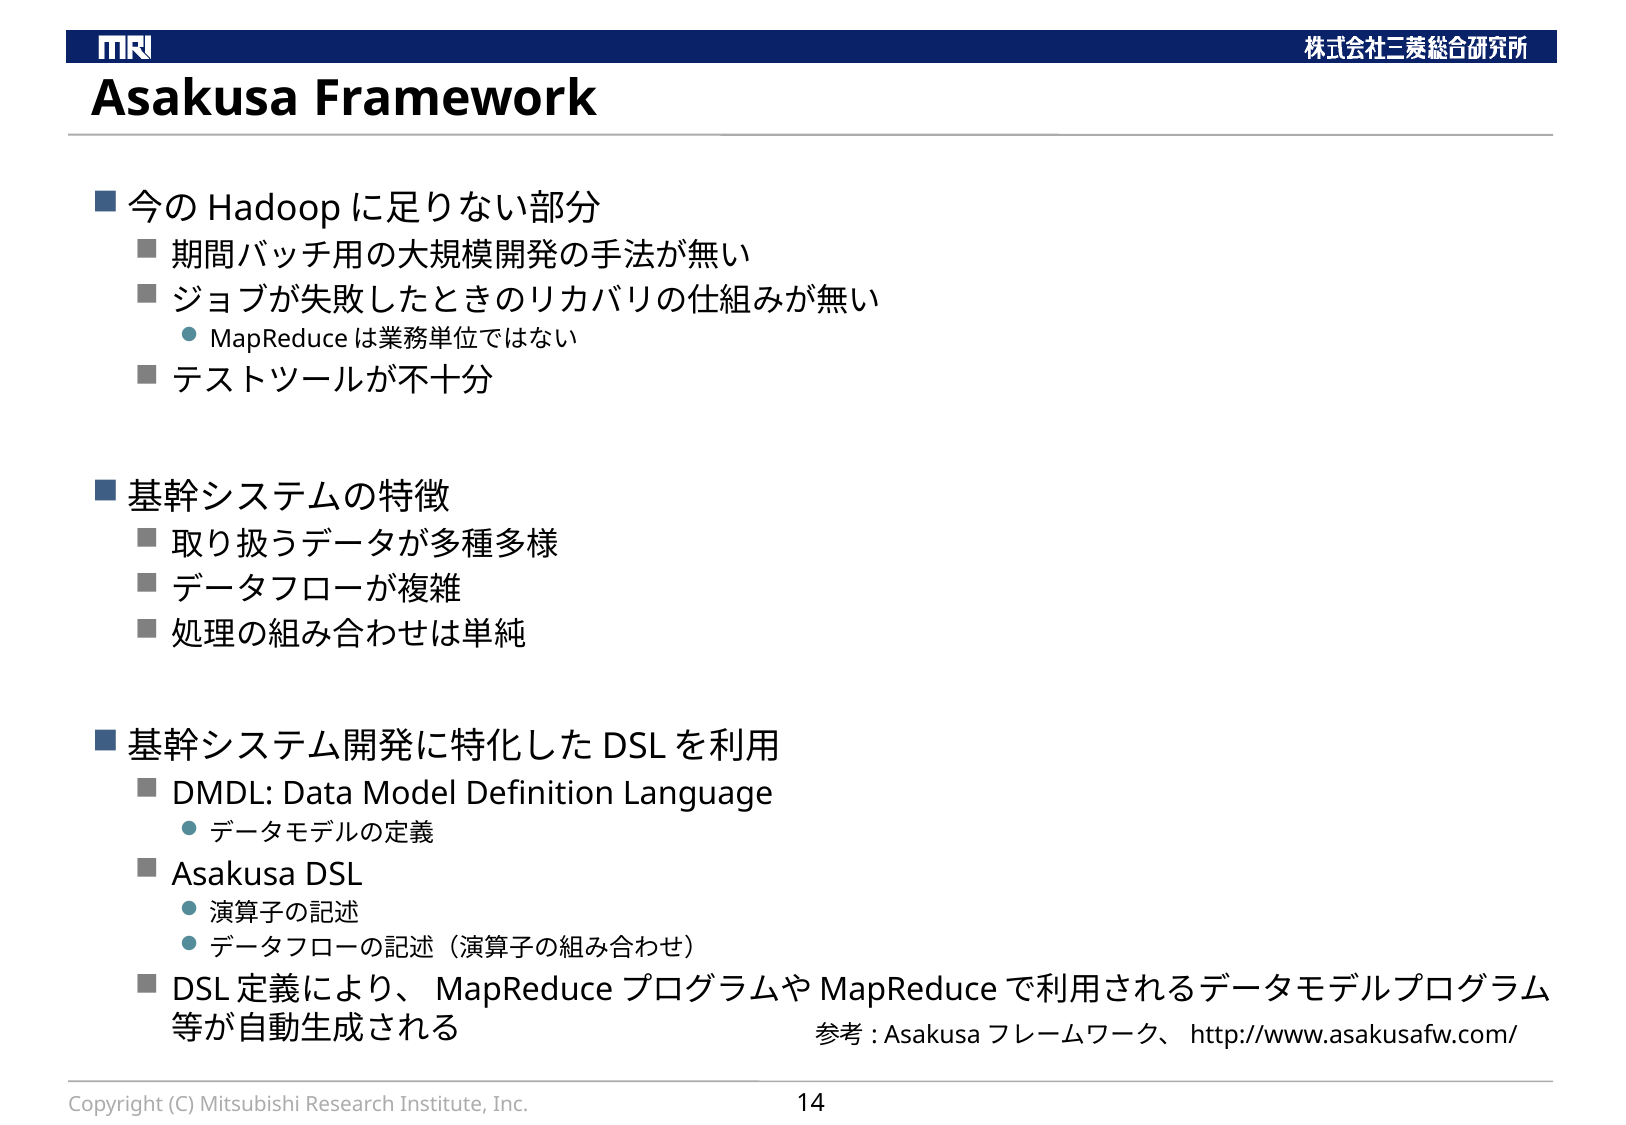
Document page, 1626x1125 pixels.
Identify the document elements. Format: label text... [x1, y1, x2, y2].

footer Copyright (C) Mitsubishi Research Institute, Inc. [67, 1082, 679, 1125]
text_box 参考: Asakusaフレームワーク、http://www.asakusafw.com/ [800, 1011, 1533, 1057]
picture [66, 30, 1557, 63]
slide_number 14 [772, 1082, 850, 1125]
title Asakusa Framework [68, 54, 1554, 135]
list 今のHadoopに足りない部分 期間バッチ用の大規模開発の手法が無い ジョブが失敗したときのリカバリの仕組みが無い MapReduceは業務単位ではない テストツールが不十分 基幹システムの特徴 取り扱うデータが多種多様 データフローが複雑 処理の組み合わせは単純 基幹システム開発に特化したDSLを利用 DMDL: Data Model Definition Language データモデルの定義 Asakusa DSL 演算子の記述 データフローの記述（演算子の組み合わせ） DSL定義により、MapReduceプログラムやMapReduceで利用されるデータモデルプログラム等が自動生成される [91, 184, 1557, 1047]
